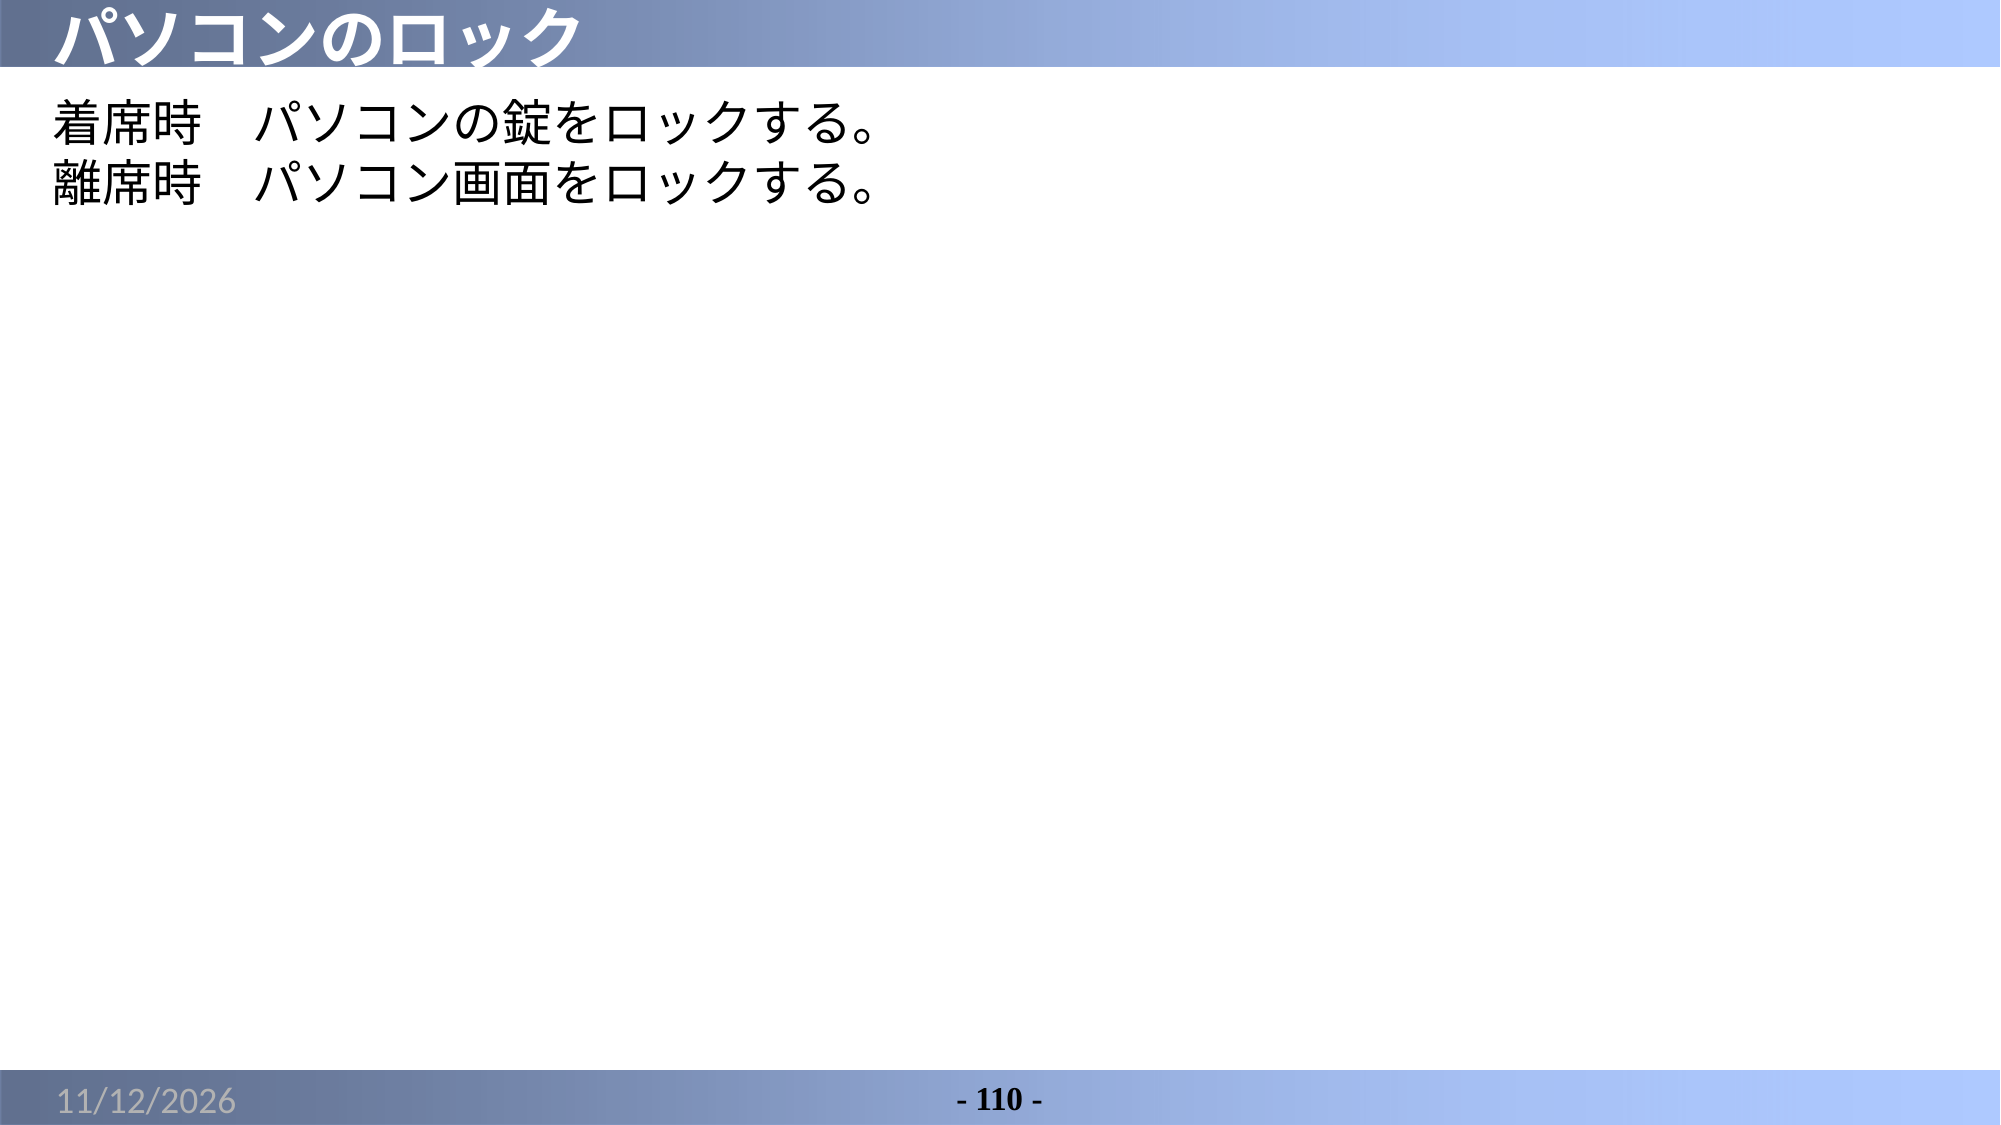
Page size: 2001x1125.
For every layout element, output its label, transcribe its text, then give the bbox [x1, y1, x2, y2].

title パソコンのロック [52, 0, 1946, 78]
list 着席時 パソコンの錠をロックする。 離席時 パソコン画面をロックする。 [52, 91, 1946, 213]
slide_number - 110 - [934, 1078, 1063, 1117]
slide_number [55, 1076, 516, 1122]
